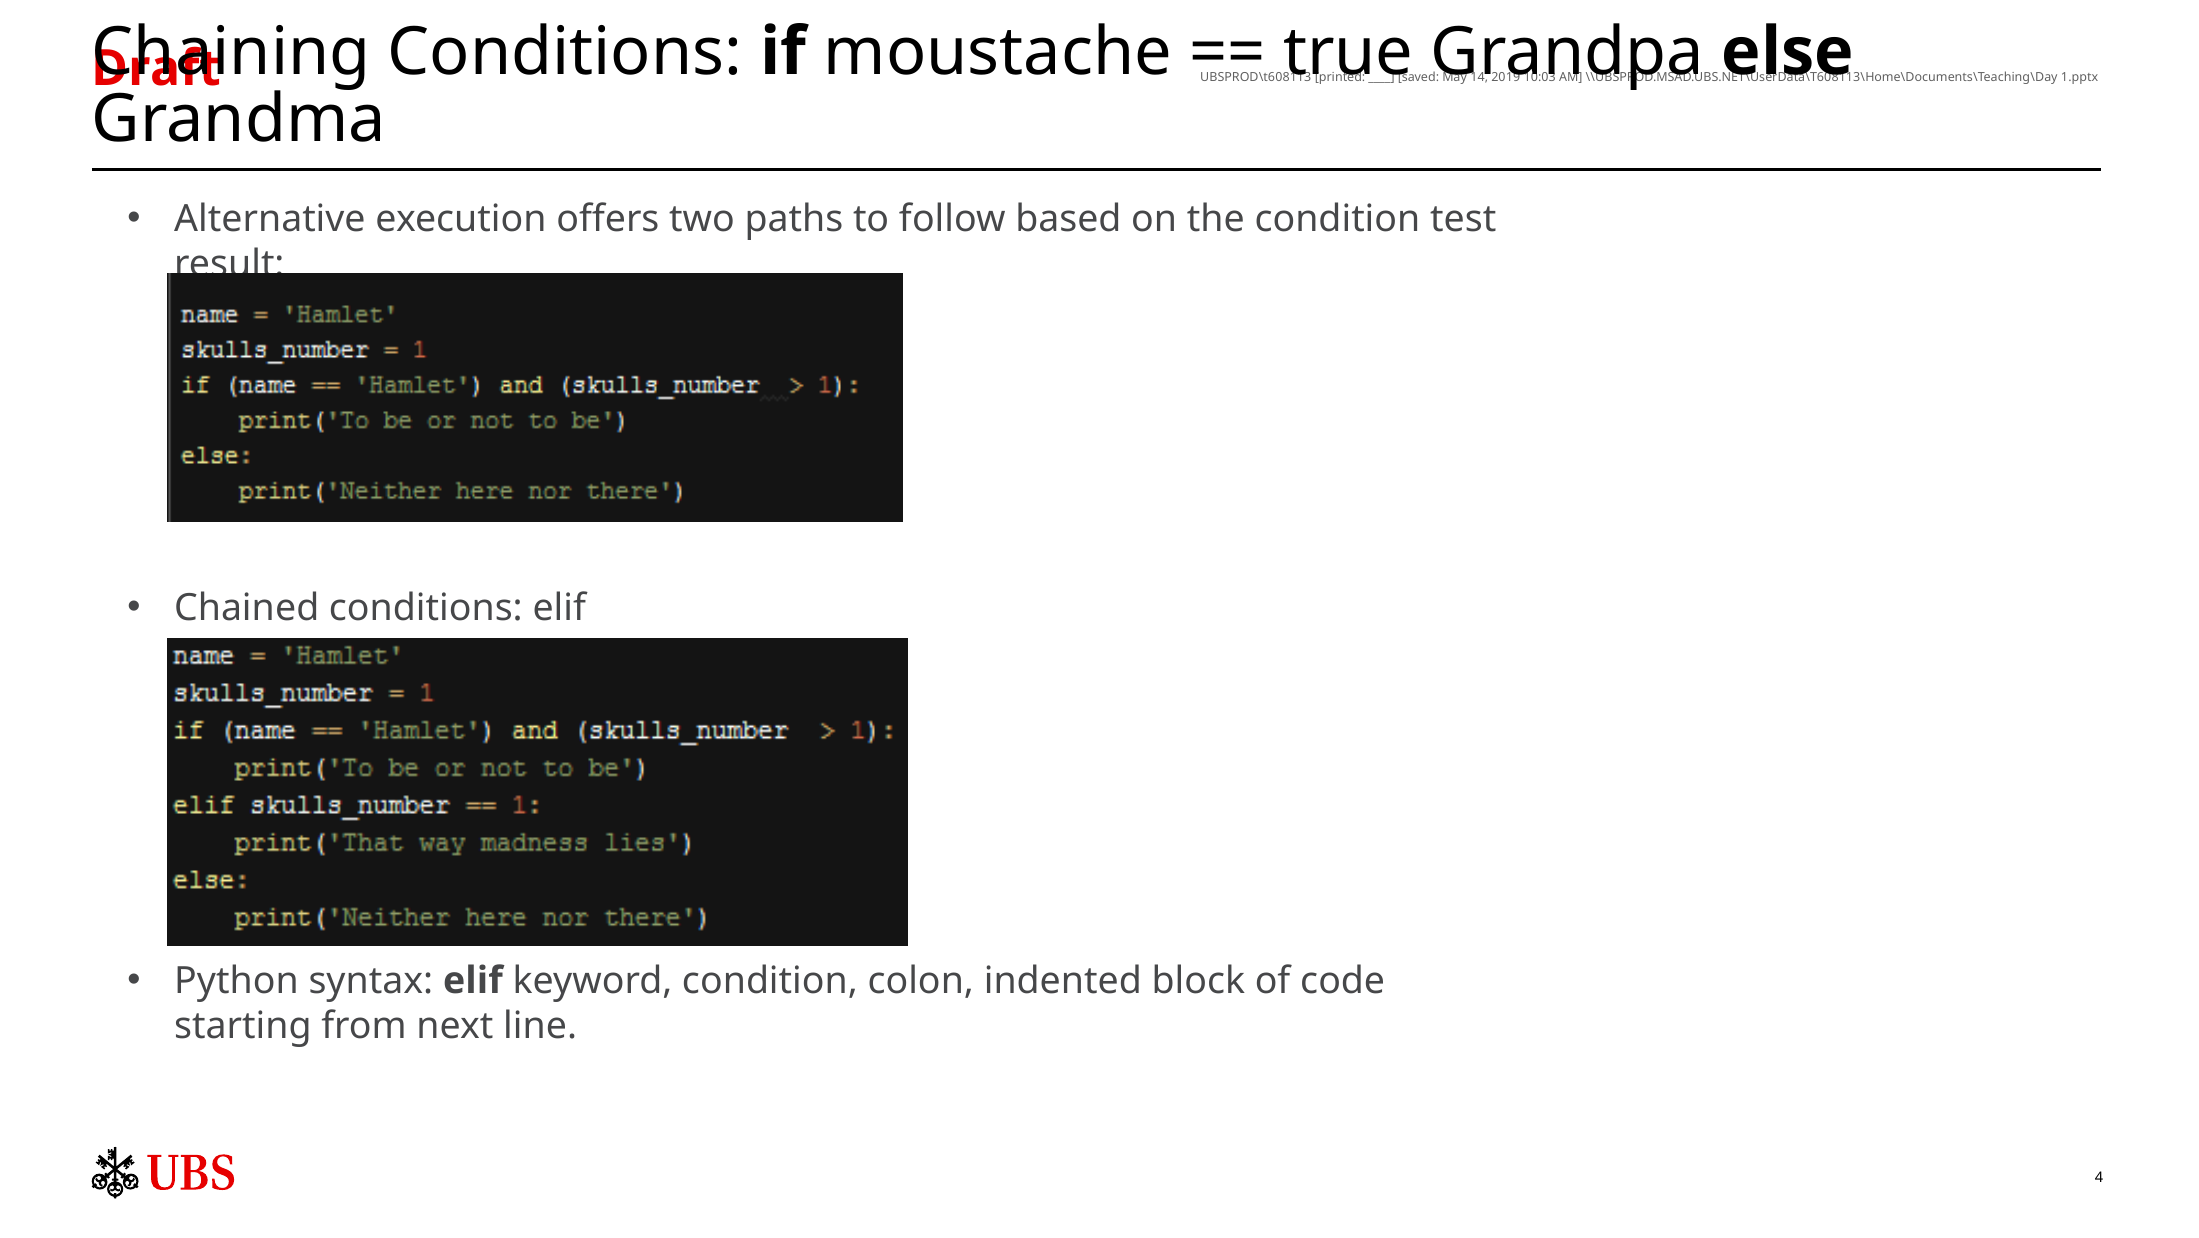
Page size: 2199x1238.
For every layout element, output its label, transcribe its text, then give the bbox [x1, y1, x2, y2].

title Chaining Conditions: if moustache == true Grandpa else Grandma [91, 0, 2101, 155]
picture [166, 273, 904, 522]
picture [166, 637, 909, 947]
text_box Alternative execution offers two paths to follow based on the condition test result: Chained conditions: elif Python syntax: elif keyword, condition, colon, indented block of code starting from next line. [127, 193, 1498, 1133]
